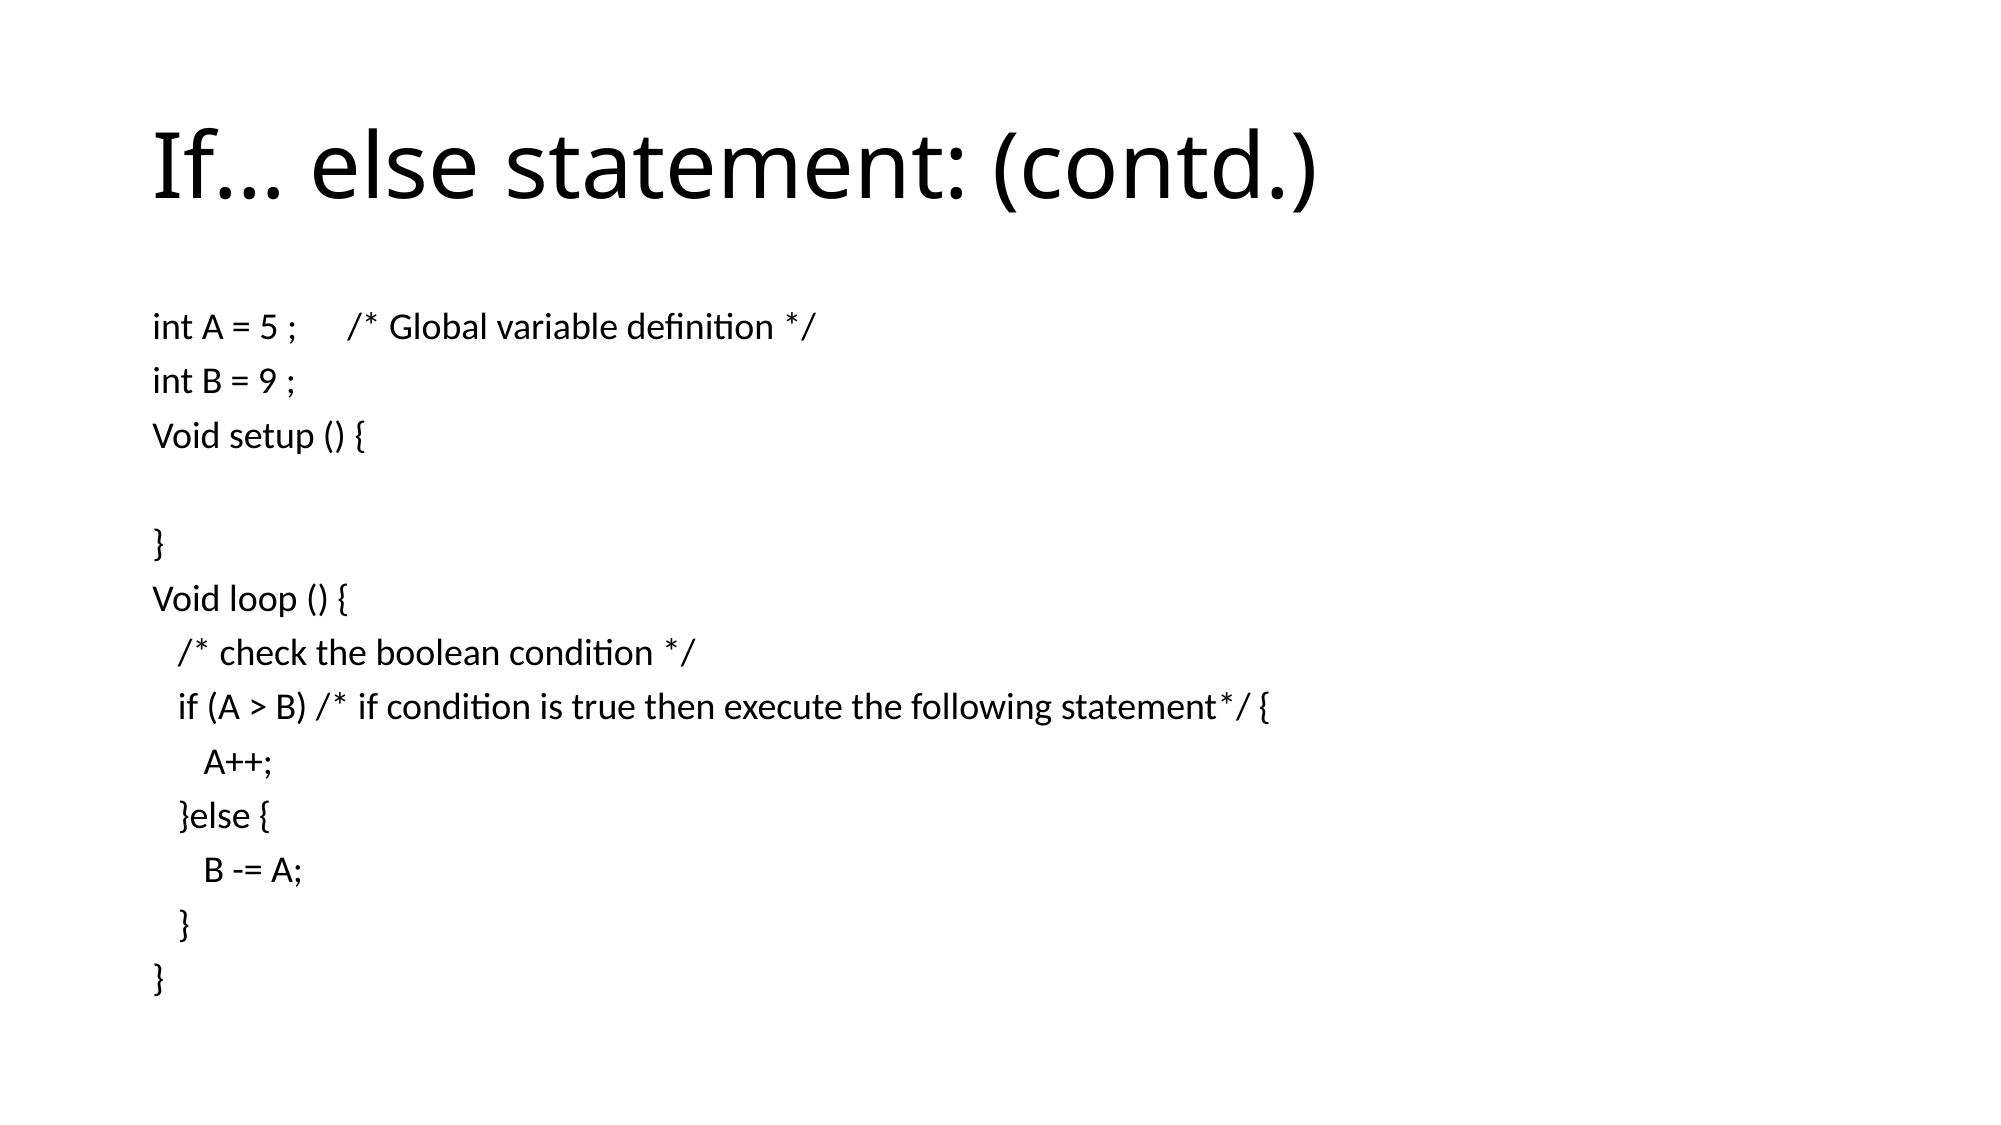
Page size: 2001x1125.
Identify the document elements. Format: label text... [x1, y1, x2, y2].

list int A = 5 ; /* Global variable definition */ int B = 9 ; Void setup () { } Void loop () { /* check the boolean condition */ if (A > B) /* if condition is true then execute the following statement*/ { A++; }else { B -= A; } } [137, 299, 1863, 1014]
title If… else statement: (contd.) [137, 59, 1863, 278]
